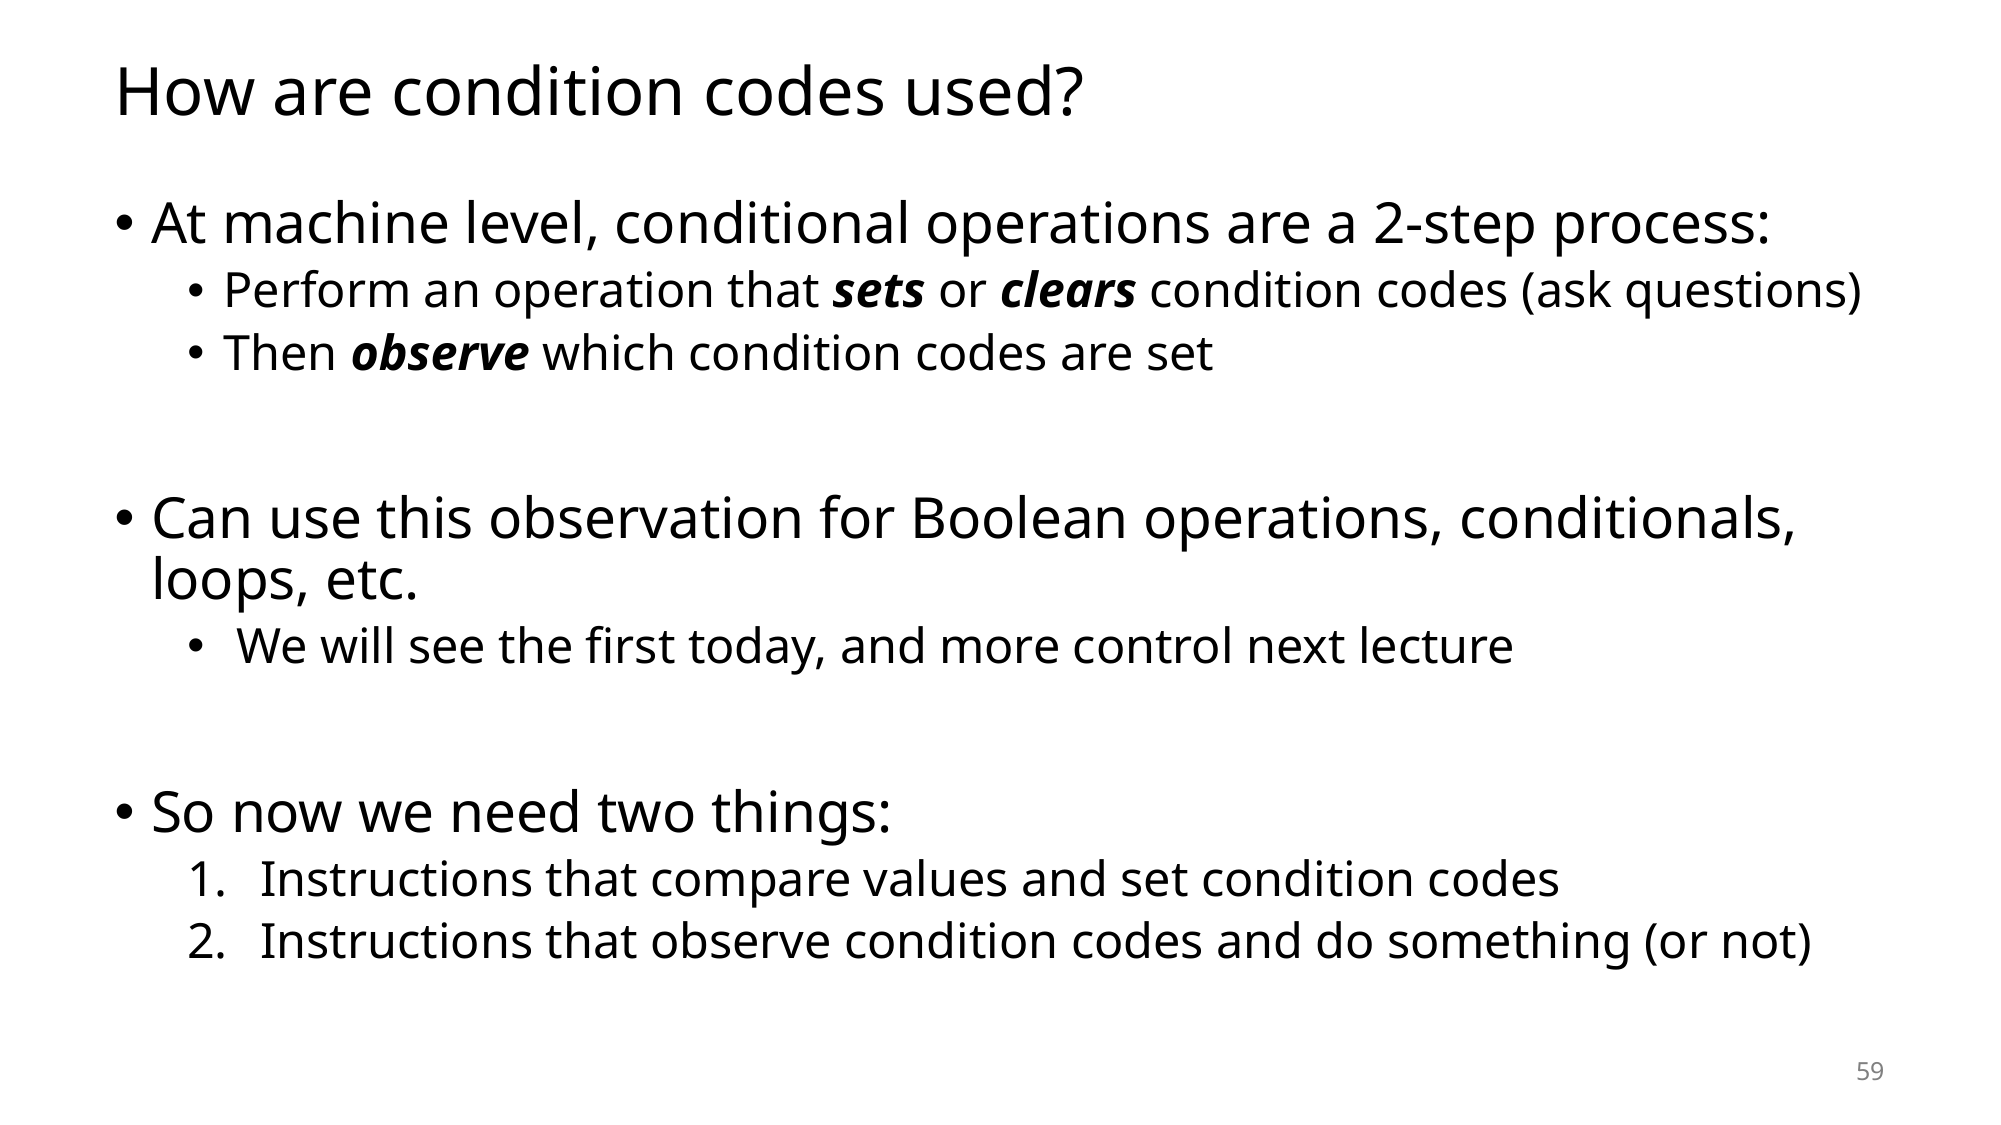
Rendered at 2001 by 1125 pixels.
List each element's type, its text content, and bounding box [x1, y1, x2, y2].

list At machine level, conditional operations are a 2-step process: Perform an operation that sets or clears condition codes (ask questions) Then observe which condition codes are set Can use this observation for Boolean operations, conditionals, loops, etc. We will see the first today, and more control next lecture So now we need two things: Instructions that compare values and set condition codes Instructions that observe condition codes and do something (or not) [99, 187, 1900, 1013]
title How are condition codes used? [99, 37, 1900, 150]
slide_number 59 [1749, 1042, 1900, 1103]
